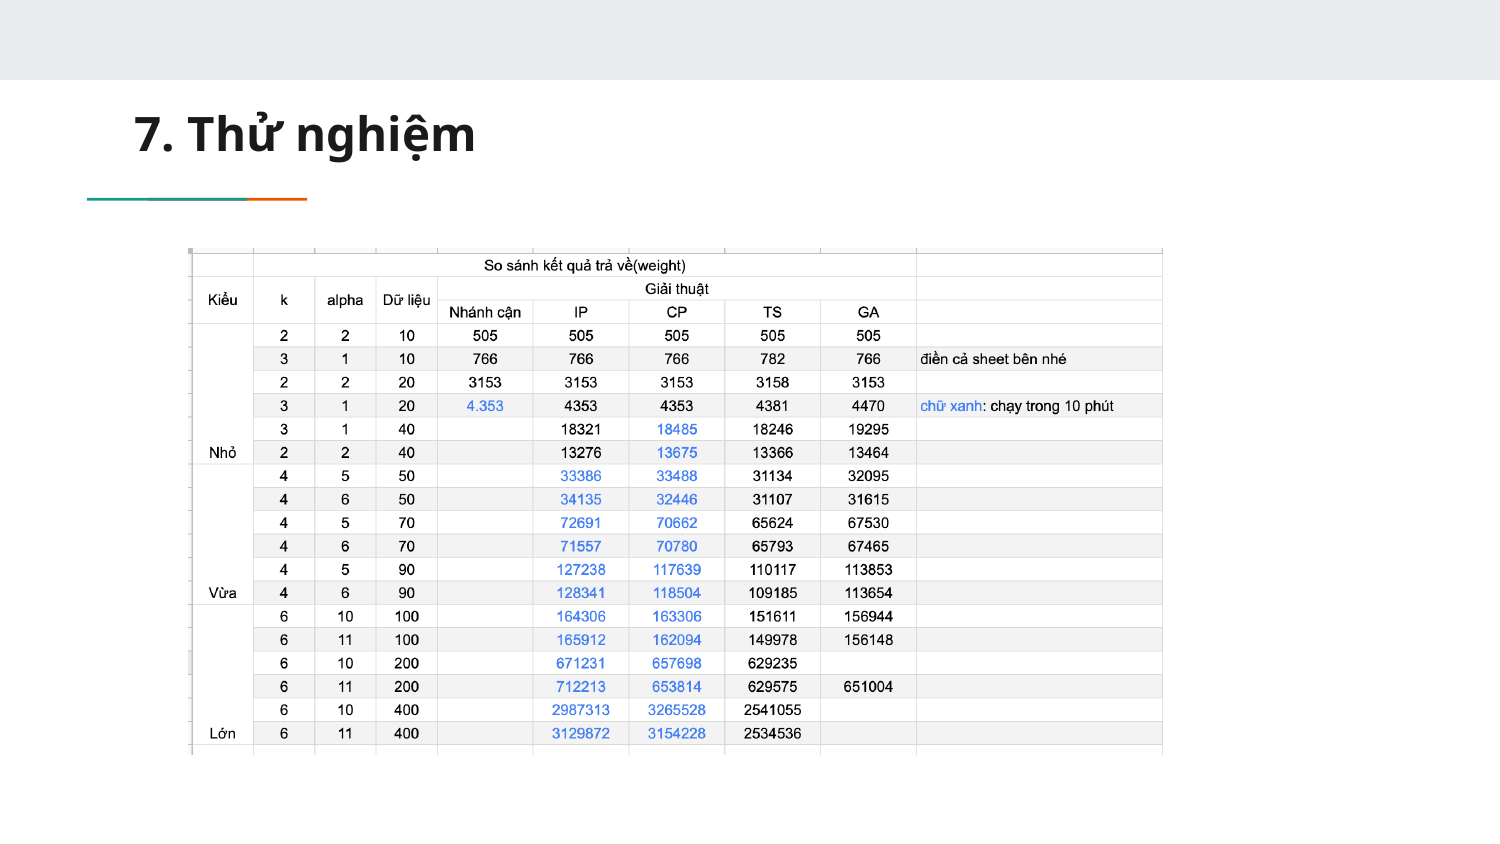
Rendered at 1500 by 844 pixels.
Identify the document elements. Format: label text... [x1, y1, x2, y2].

picture [188, 248, 1163, 756]
title 7. Thử nghiệm [119, 88, 1381, 177]
